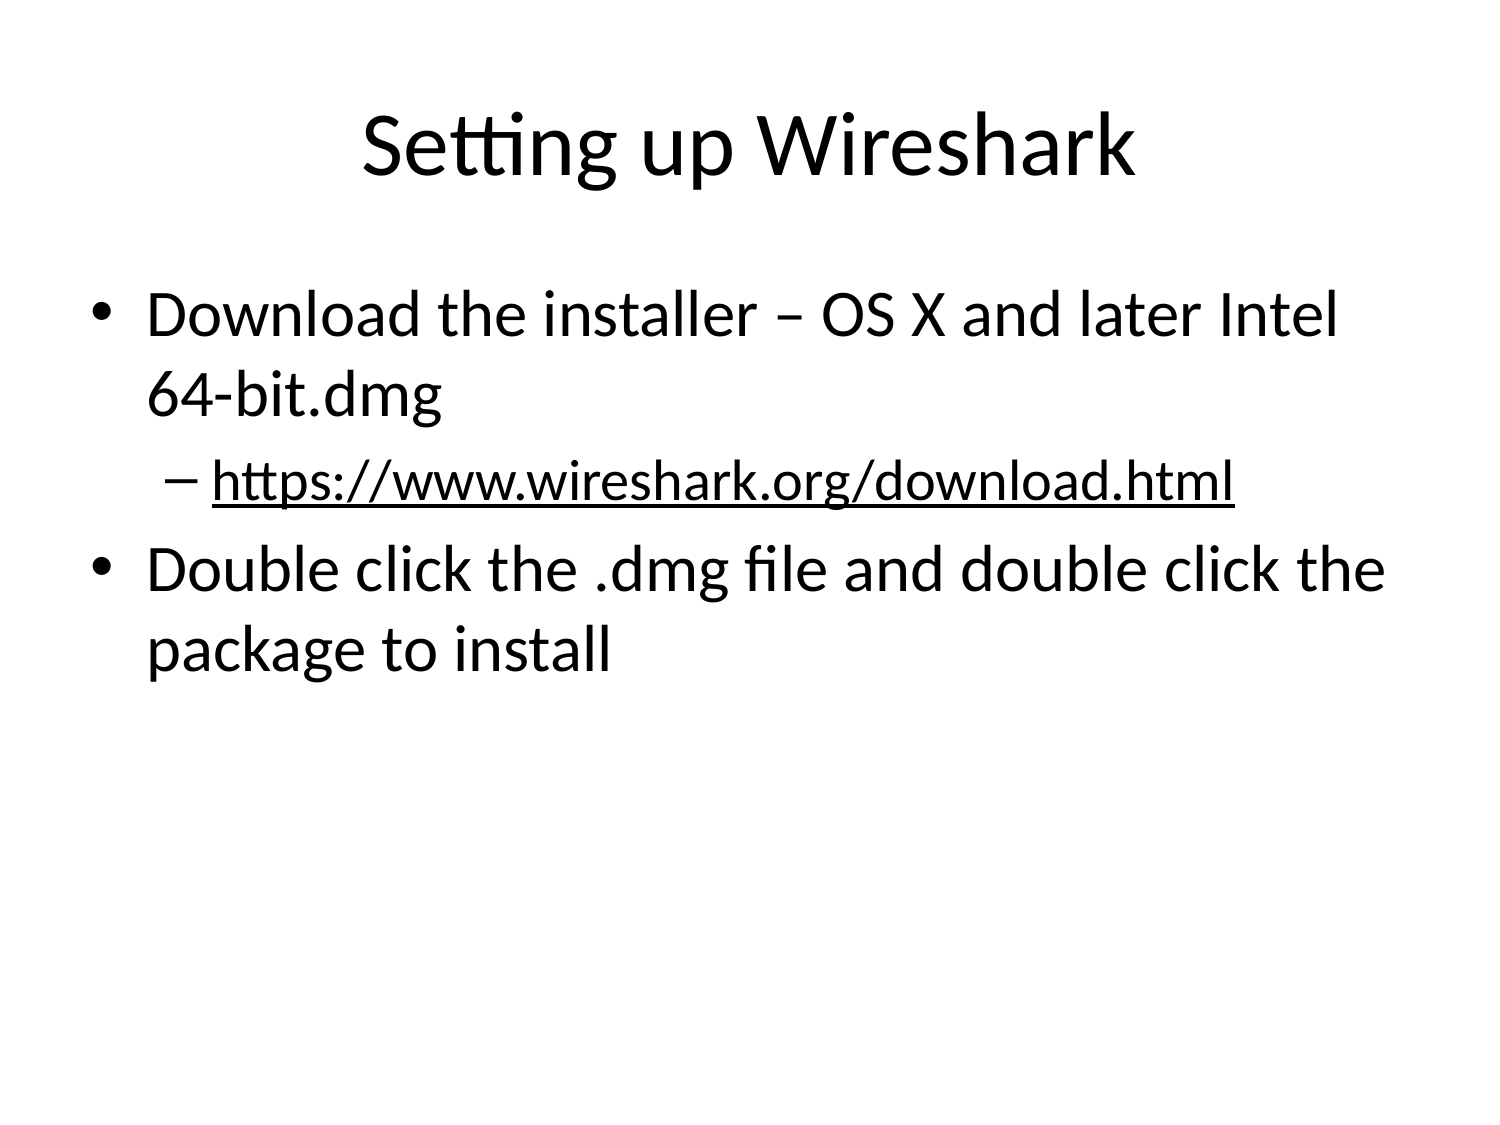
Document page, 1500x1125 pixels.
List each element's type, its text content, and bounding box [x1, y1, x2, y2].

title Setting up Wireshark [75, 45, 1425, 233]
list Download the installer – OS X and later Intel 64-bit.dmg https://www.wireshark.org/download.html Double click the .dmg file and double click the package to install [75, 262, 1425, 1005]
